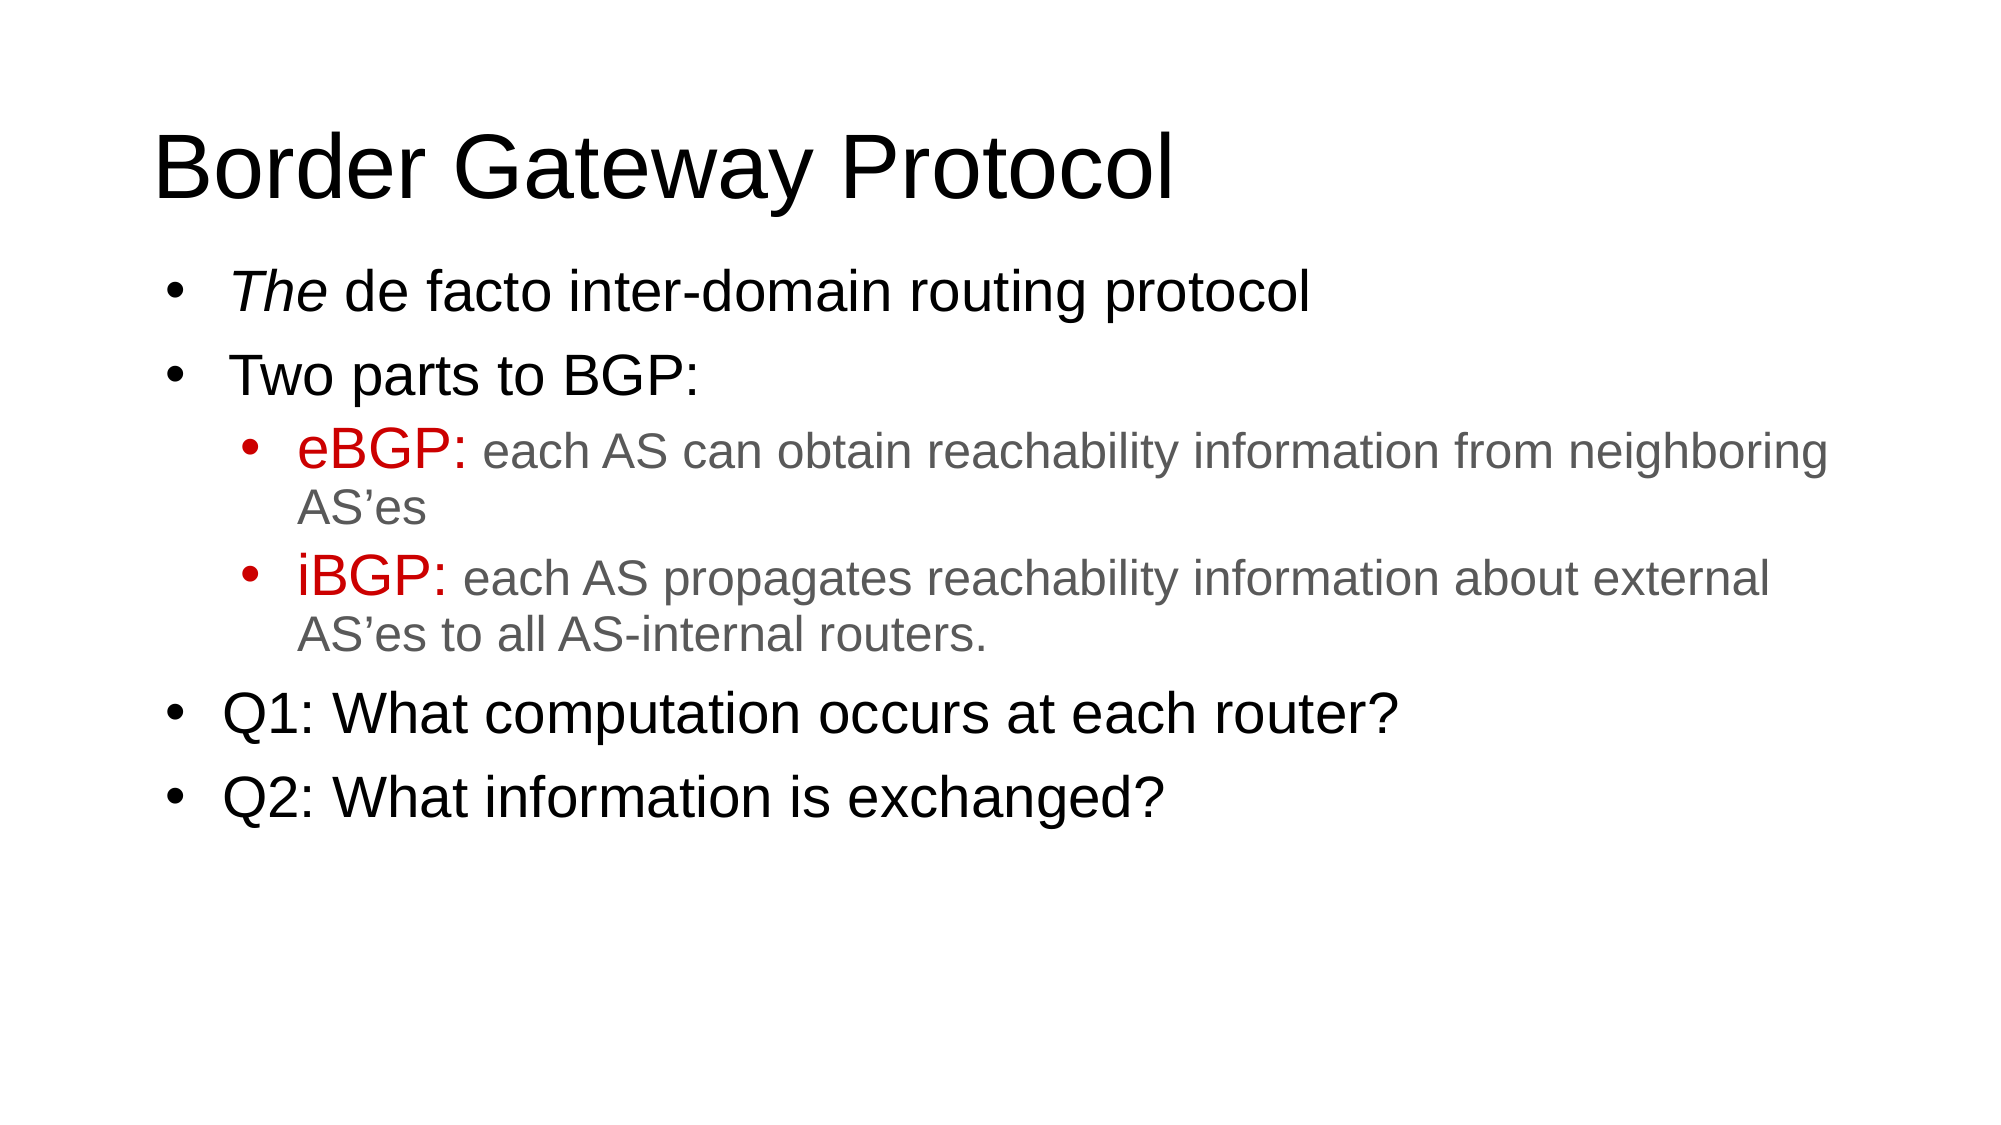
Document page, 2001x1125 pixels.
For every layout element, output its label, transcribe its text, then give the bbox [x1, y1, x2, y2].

list The de facto inter-domain routing protocol Two parts to BGP: eBGP: each AS can obtain reachability information from neighboring AS’es iBGP: each AS propagates reachability information about external AS’es to all AS-internal routers. Q1: What computation occurs at each router? Q2: What information is exchanged? [150, 253, 1895, 1087]
title Border Gateway Protocol [137, 59, 1863, 278]
